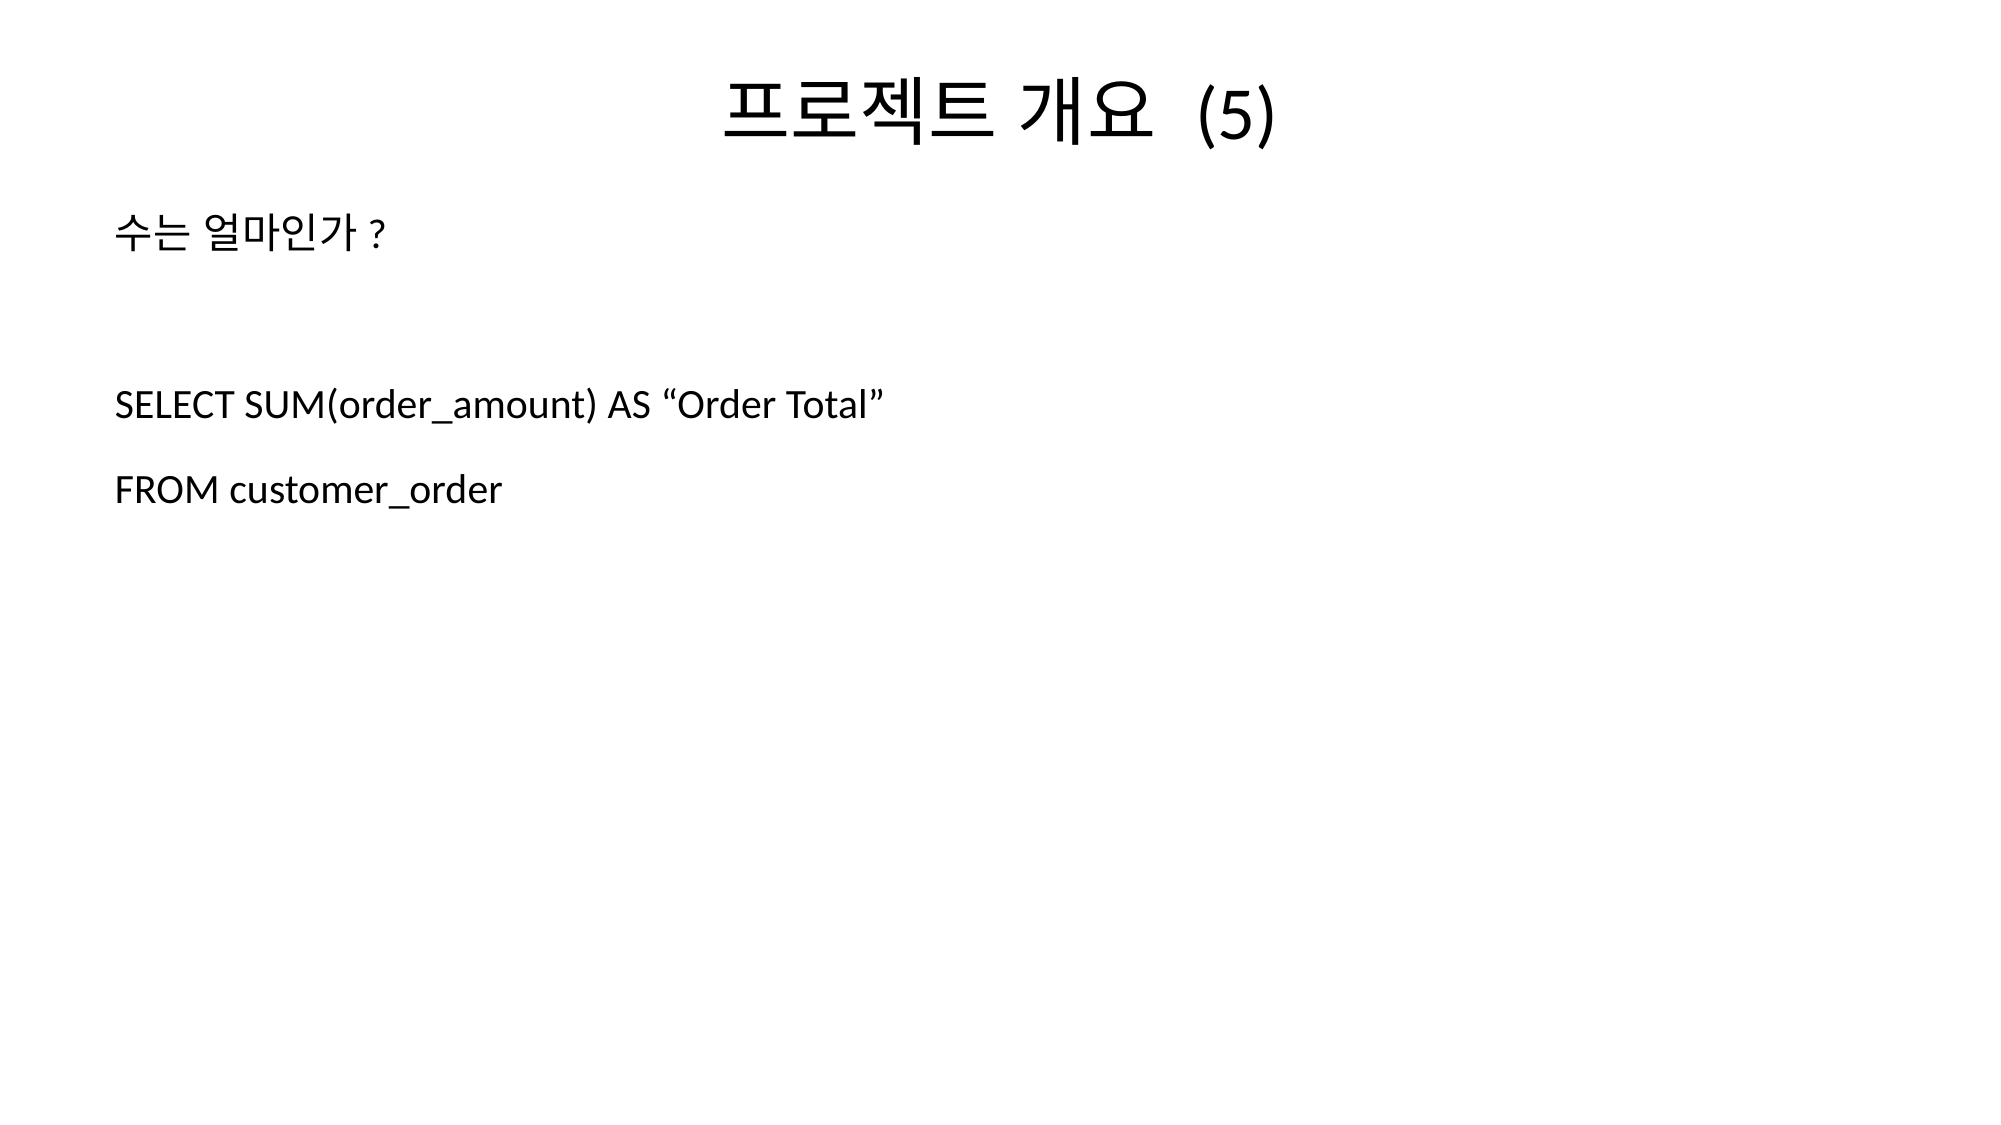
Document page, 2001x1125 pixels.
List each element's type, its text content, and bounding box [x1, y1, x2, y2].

title 프로젝트 개요 (5) [99, 45, 1900, 173]
list 수는 얼마인가? SELECT SUM(order_amount) AS “Order Total” FROM customer_order [99, 173, 1900, 1054]
